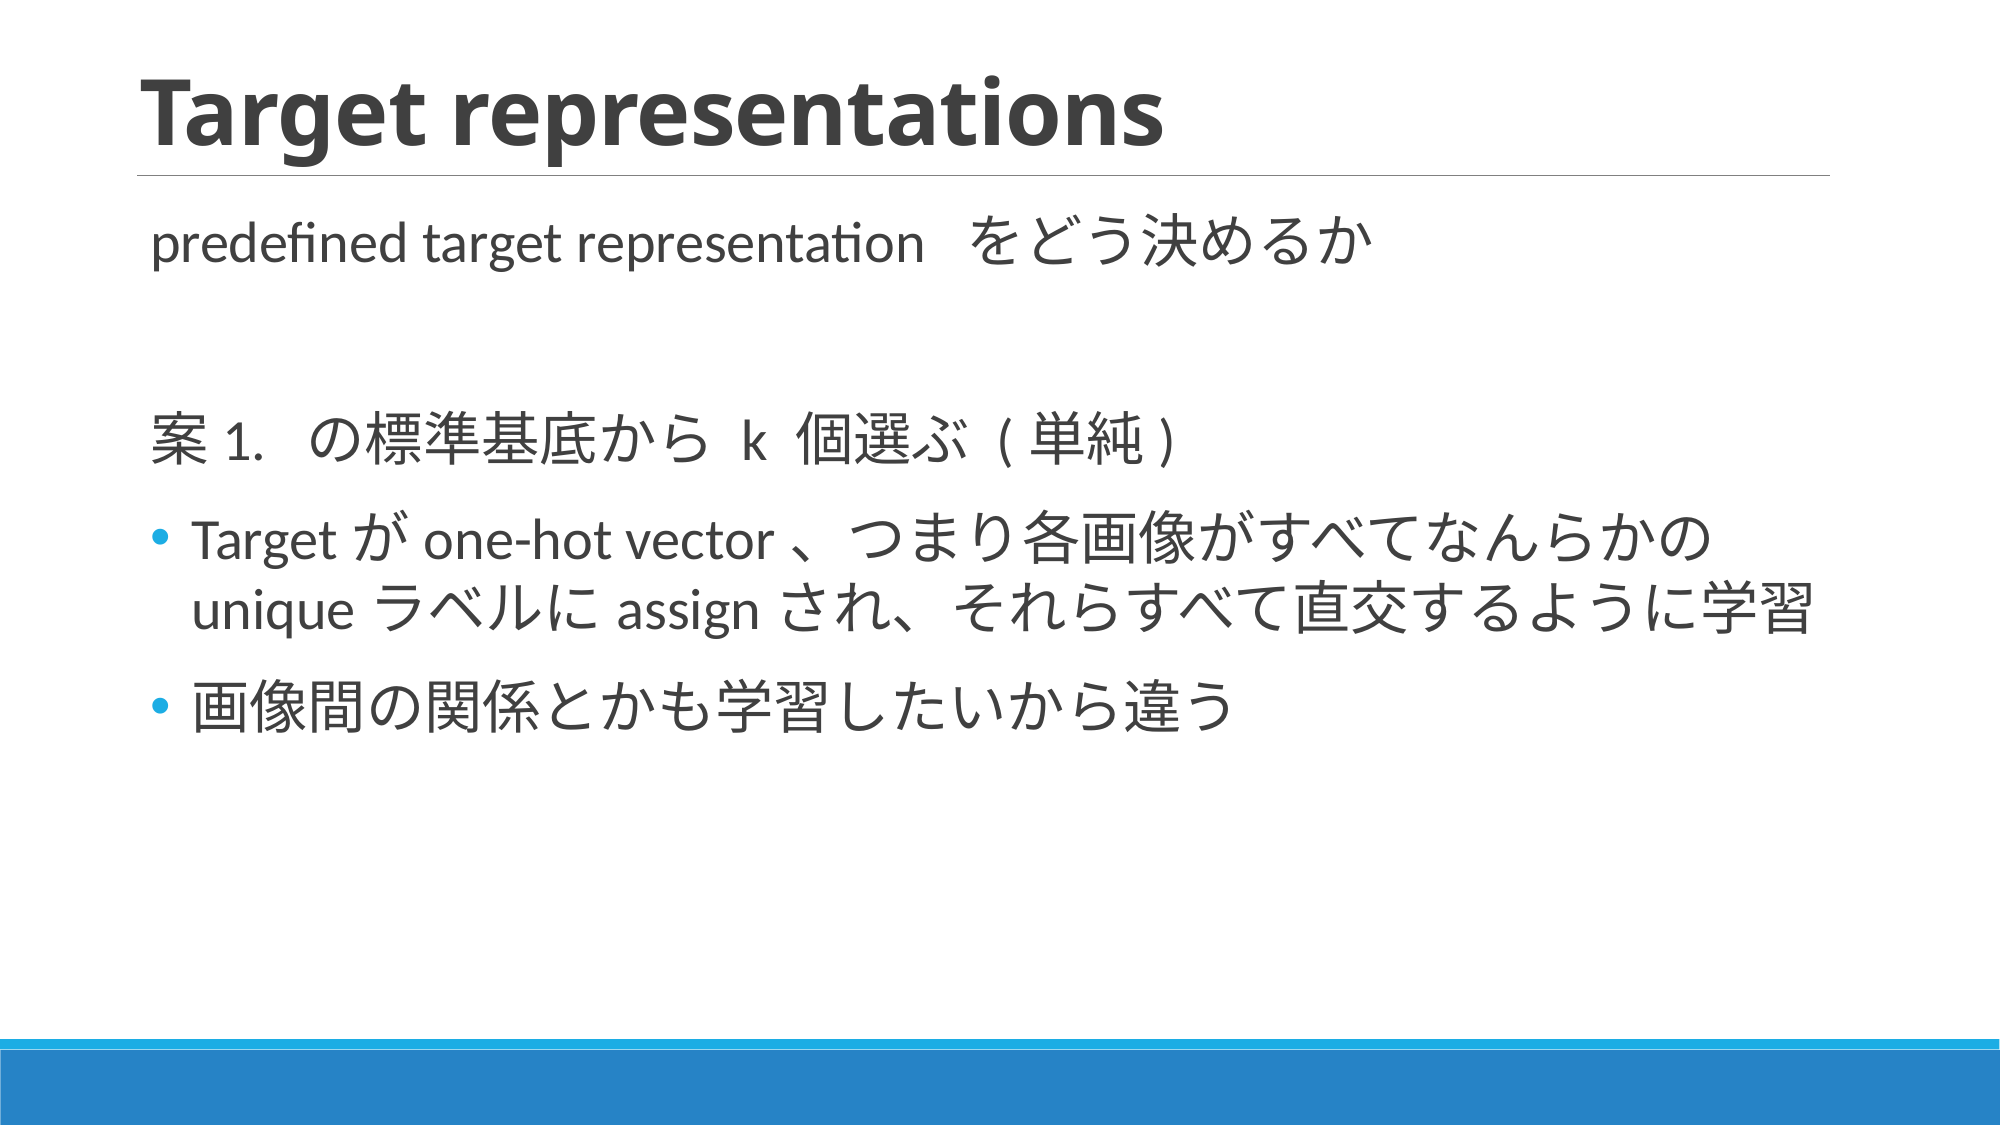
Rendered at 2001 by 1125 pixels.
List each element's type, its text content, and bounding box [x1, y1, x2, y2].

title Target representations [124, 52, 1840, 173]
